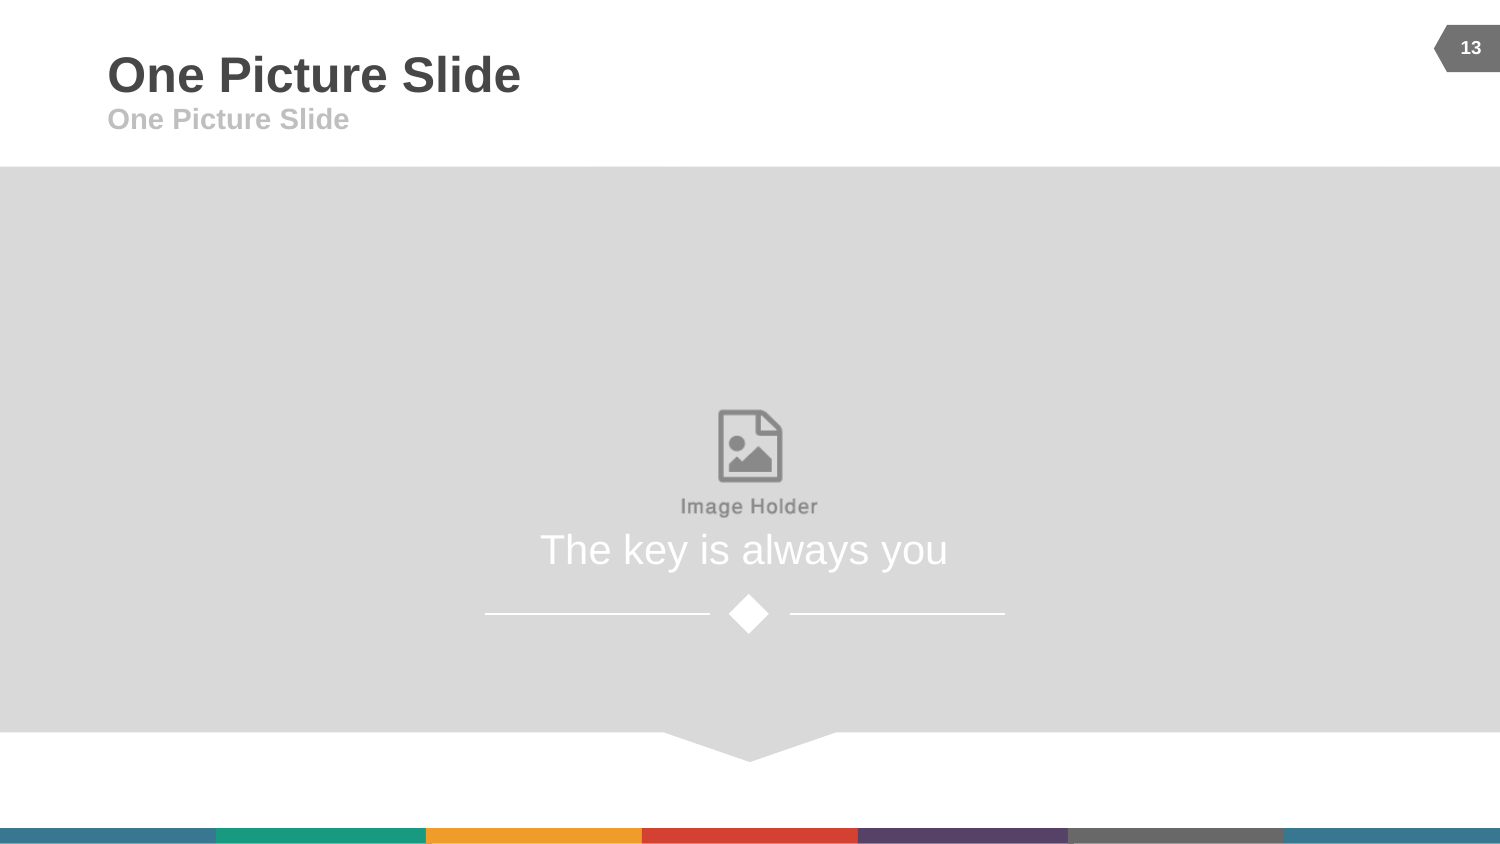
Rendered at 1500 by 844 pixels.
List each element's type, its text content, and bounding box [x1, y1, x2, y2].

list One Picture Slide [107, 101, 783, 135]
title One Picture Slide [107, 43, 1033, 102]
slide_number 13 [1439, 24, 1500, 70]
text_box [726, 591, 771, 636]
text_box The key is always you [452, 516, 1048, 581]
text_box [0, 164, 1500, 765]
